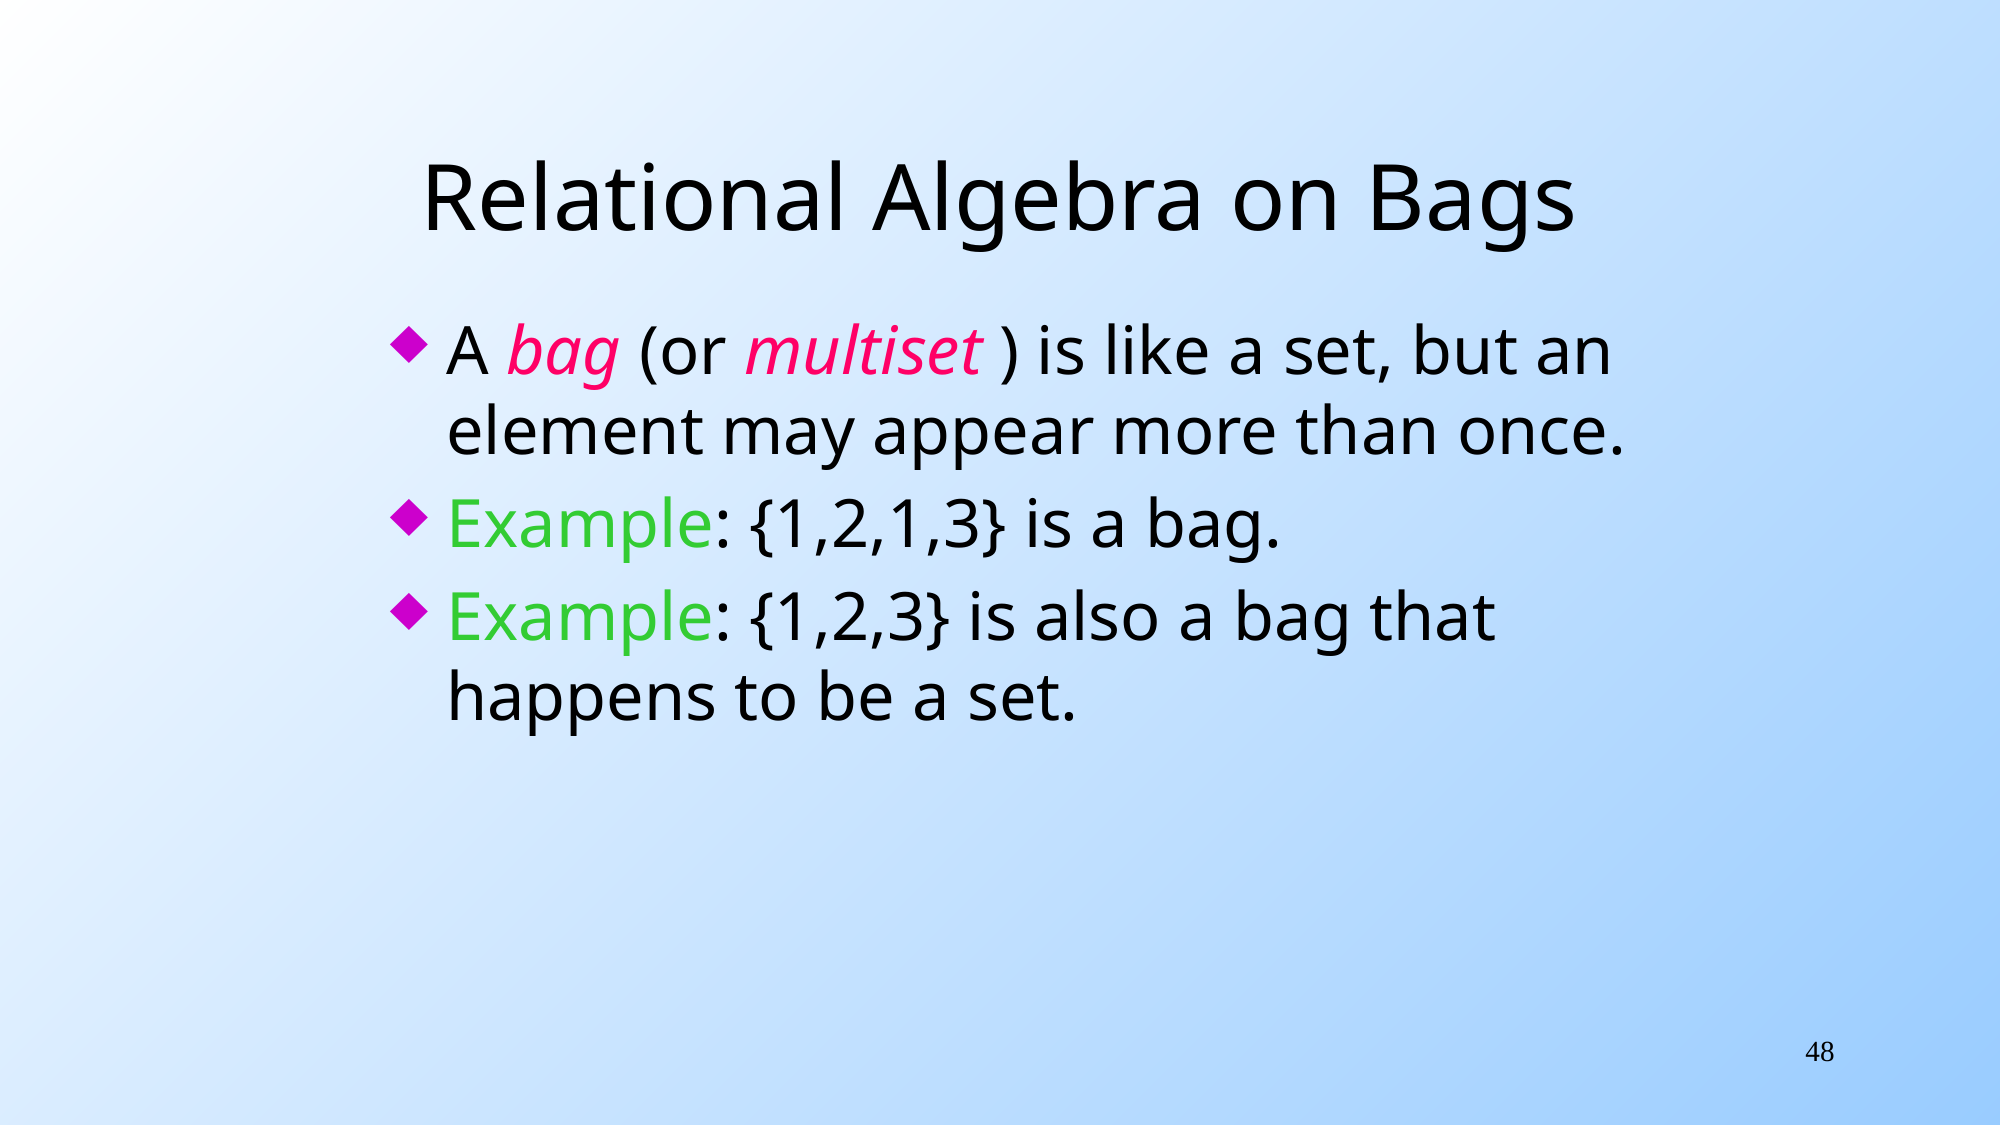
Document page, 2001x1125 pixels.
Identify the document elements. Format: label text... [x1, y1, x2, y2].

title Relational Algebra on Bags [150, 99, 1850, 288]
slide_number 48 [1433, 1024, 1851, 1101]
list A bag (or multiset ) is like a set, but an element may appear more than once. Example: {1,2,1,3} is a bag. Example: {1,2,3} is also a bag that happens to be a set. [375, 299, 1650, 1025]
